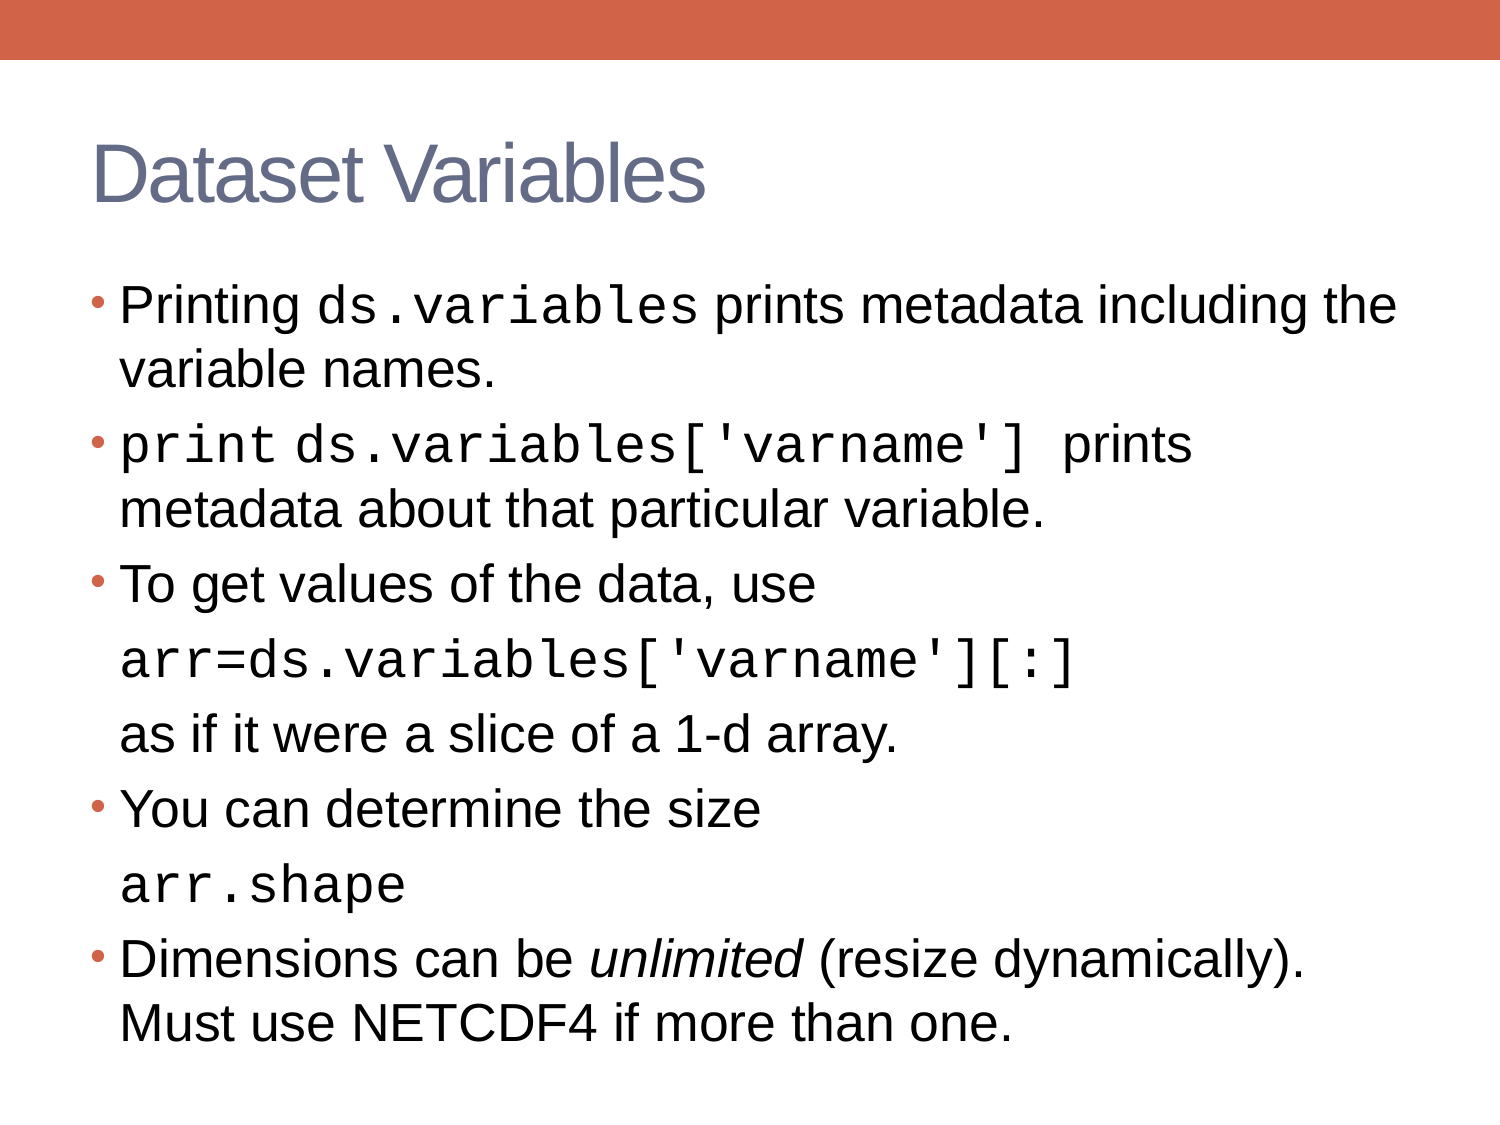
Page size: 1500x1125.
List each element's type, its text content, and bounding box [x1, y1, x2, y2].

list Printing ds.variables prints metadata including the variable names. print ds.variables['varname'] prints metadata about that particular variable. To get values of the data, use arr=ds.variables['varname'][:] as if it were a slice of a 1-d array. You can determine the size arr.shape Dimensions can be unlimited (resize dynamically). Must use NETCDF4 if more than one. [75, 262, 1425, 1063]
title Dataset Variables [75, 87, 1425, 250]
